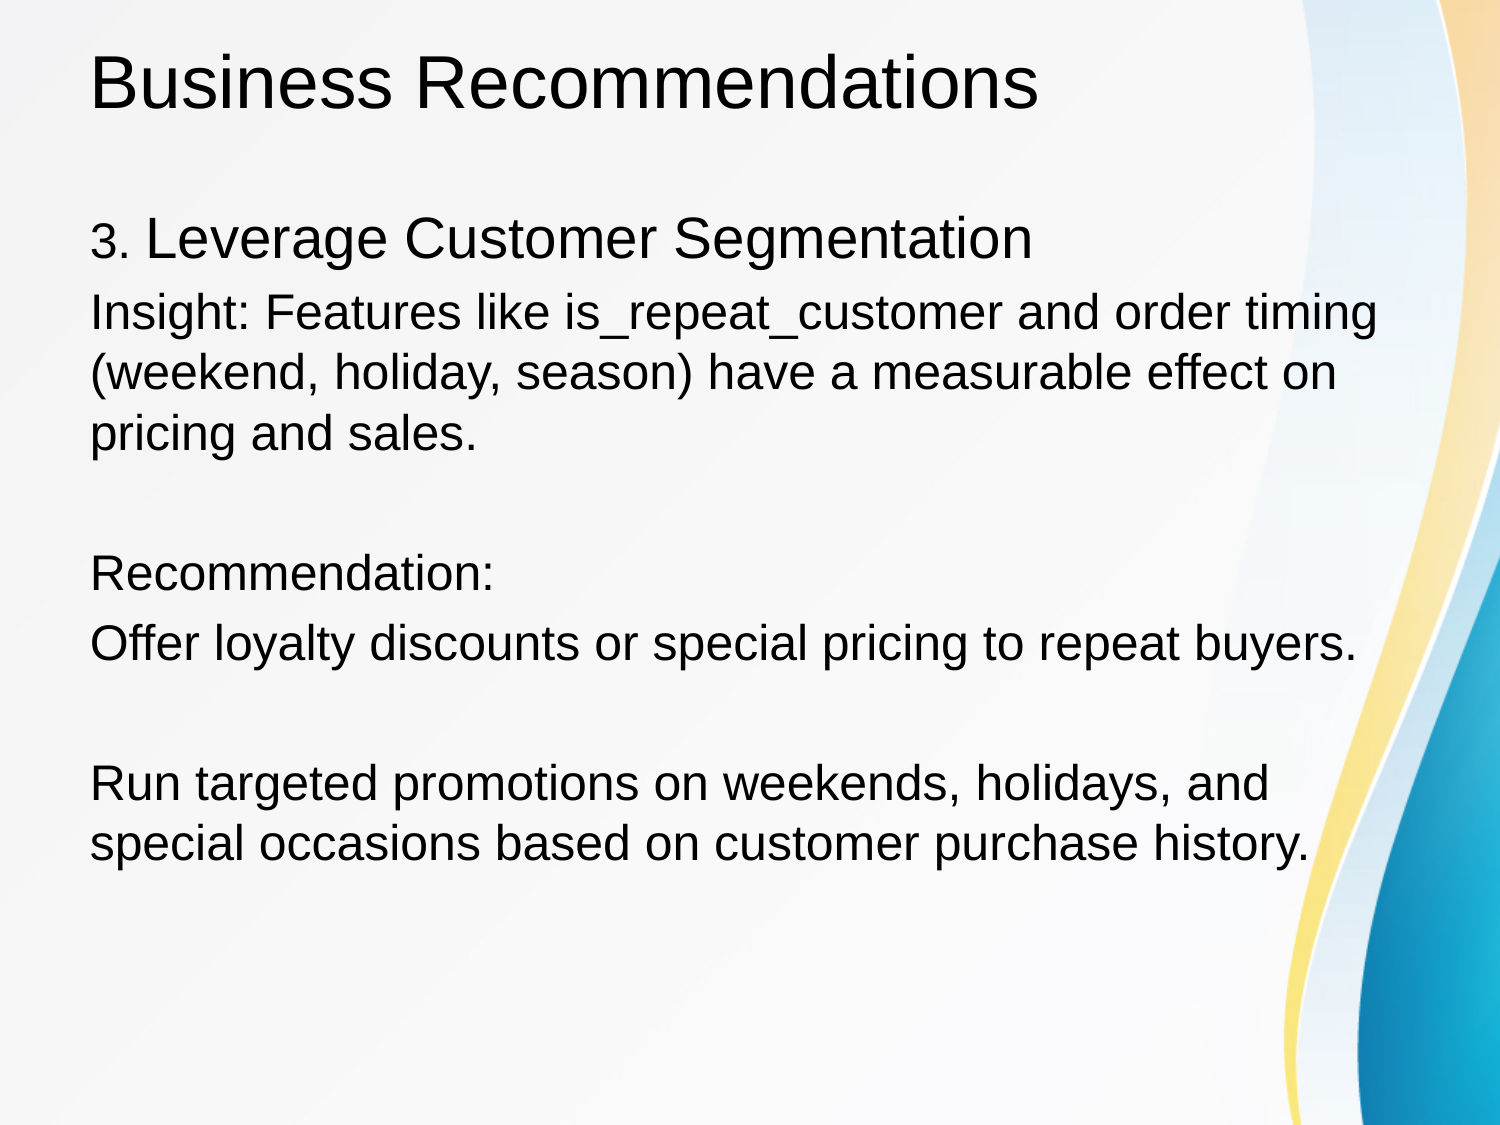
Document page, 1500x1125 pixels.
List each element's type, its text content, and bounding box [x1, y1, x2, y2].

picture [0, 0, 1500, 1125]
title Business Recommendations [74, 30, 1426, 127]
list 3. Leverage Customer Segmentation Insight: Features like is_repeat_customer and order timing (weekend, holiday, season) have a measurable effect on pricing and sales. Recommendation: Offer loyalty discounts or special pricing to repeat buyers. Run targeted promotions on weekends, holidays, and special occasions based on customer purchase history. [74, 192, 1426, 1006]
